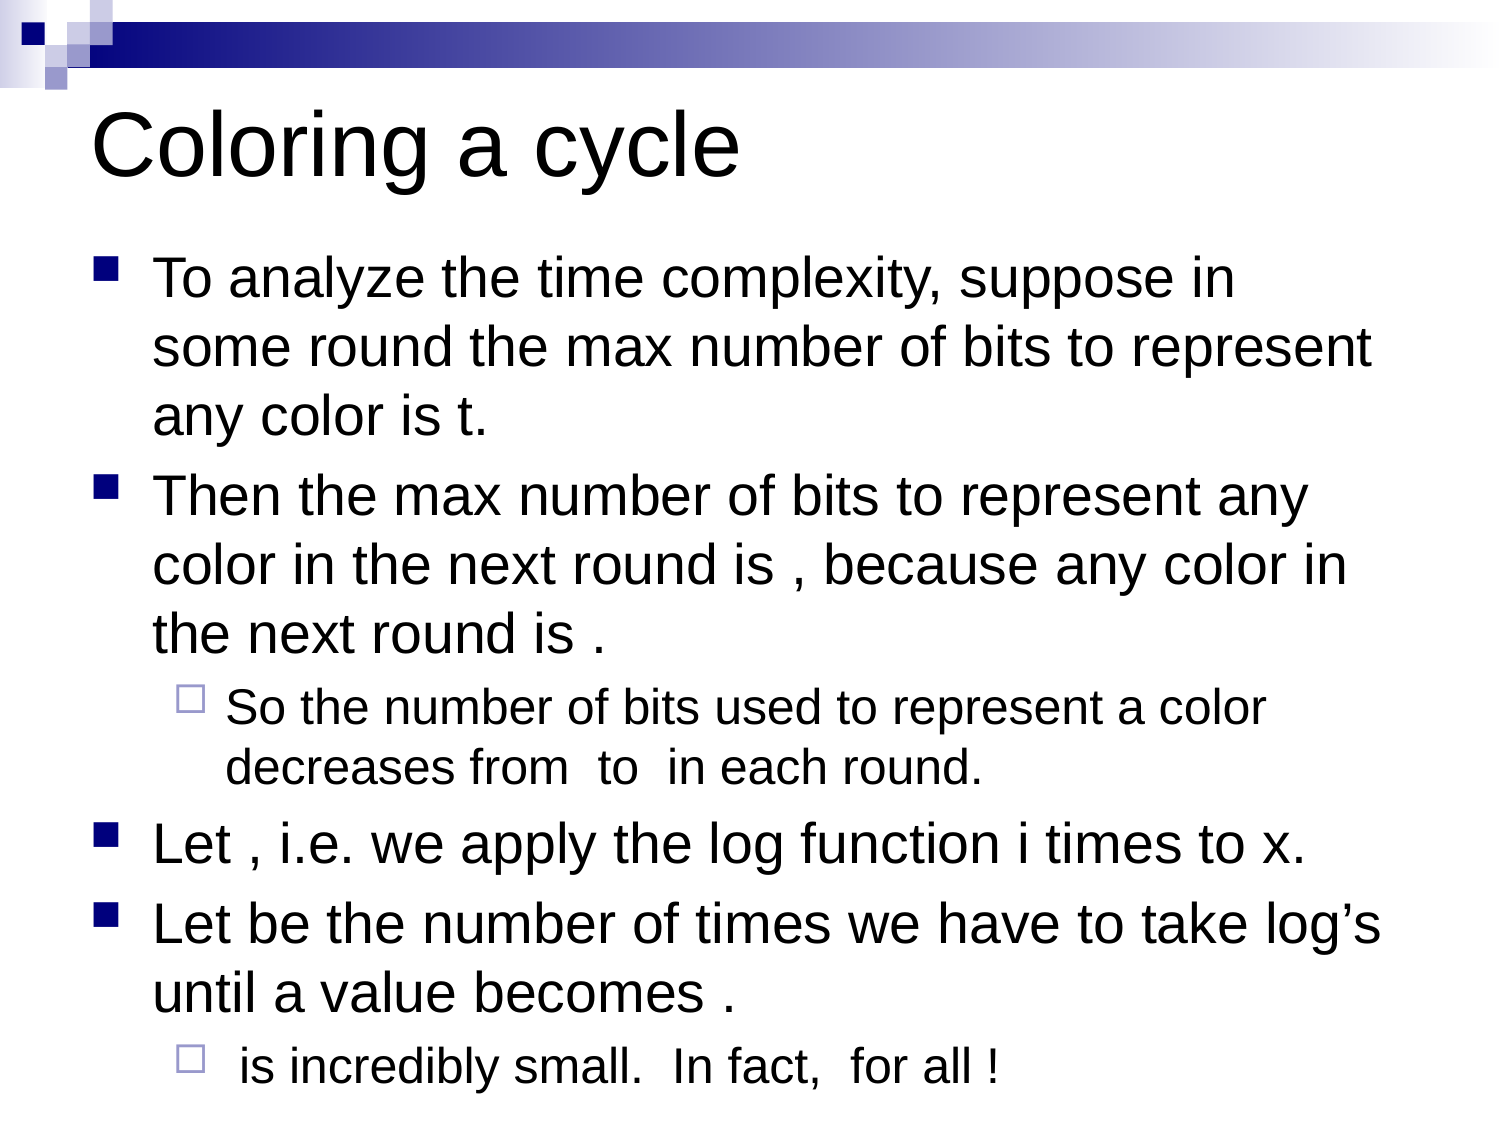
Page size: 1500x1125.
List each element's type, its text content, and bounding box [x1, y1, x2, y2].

title Coloring a cycle [75, 75, 1425, 205]
